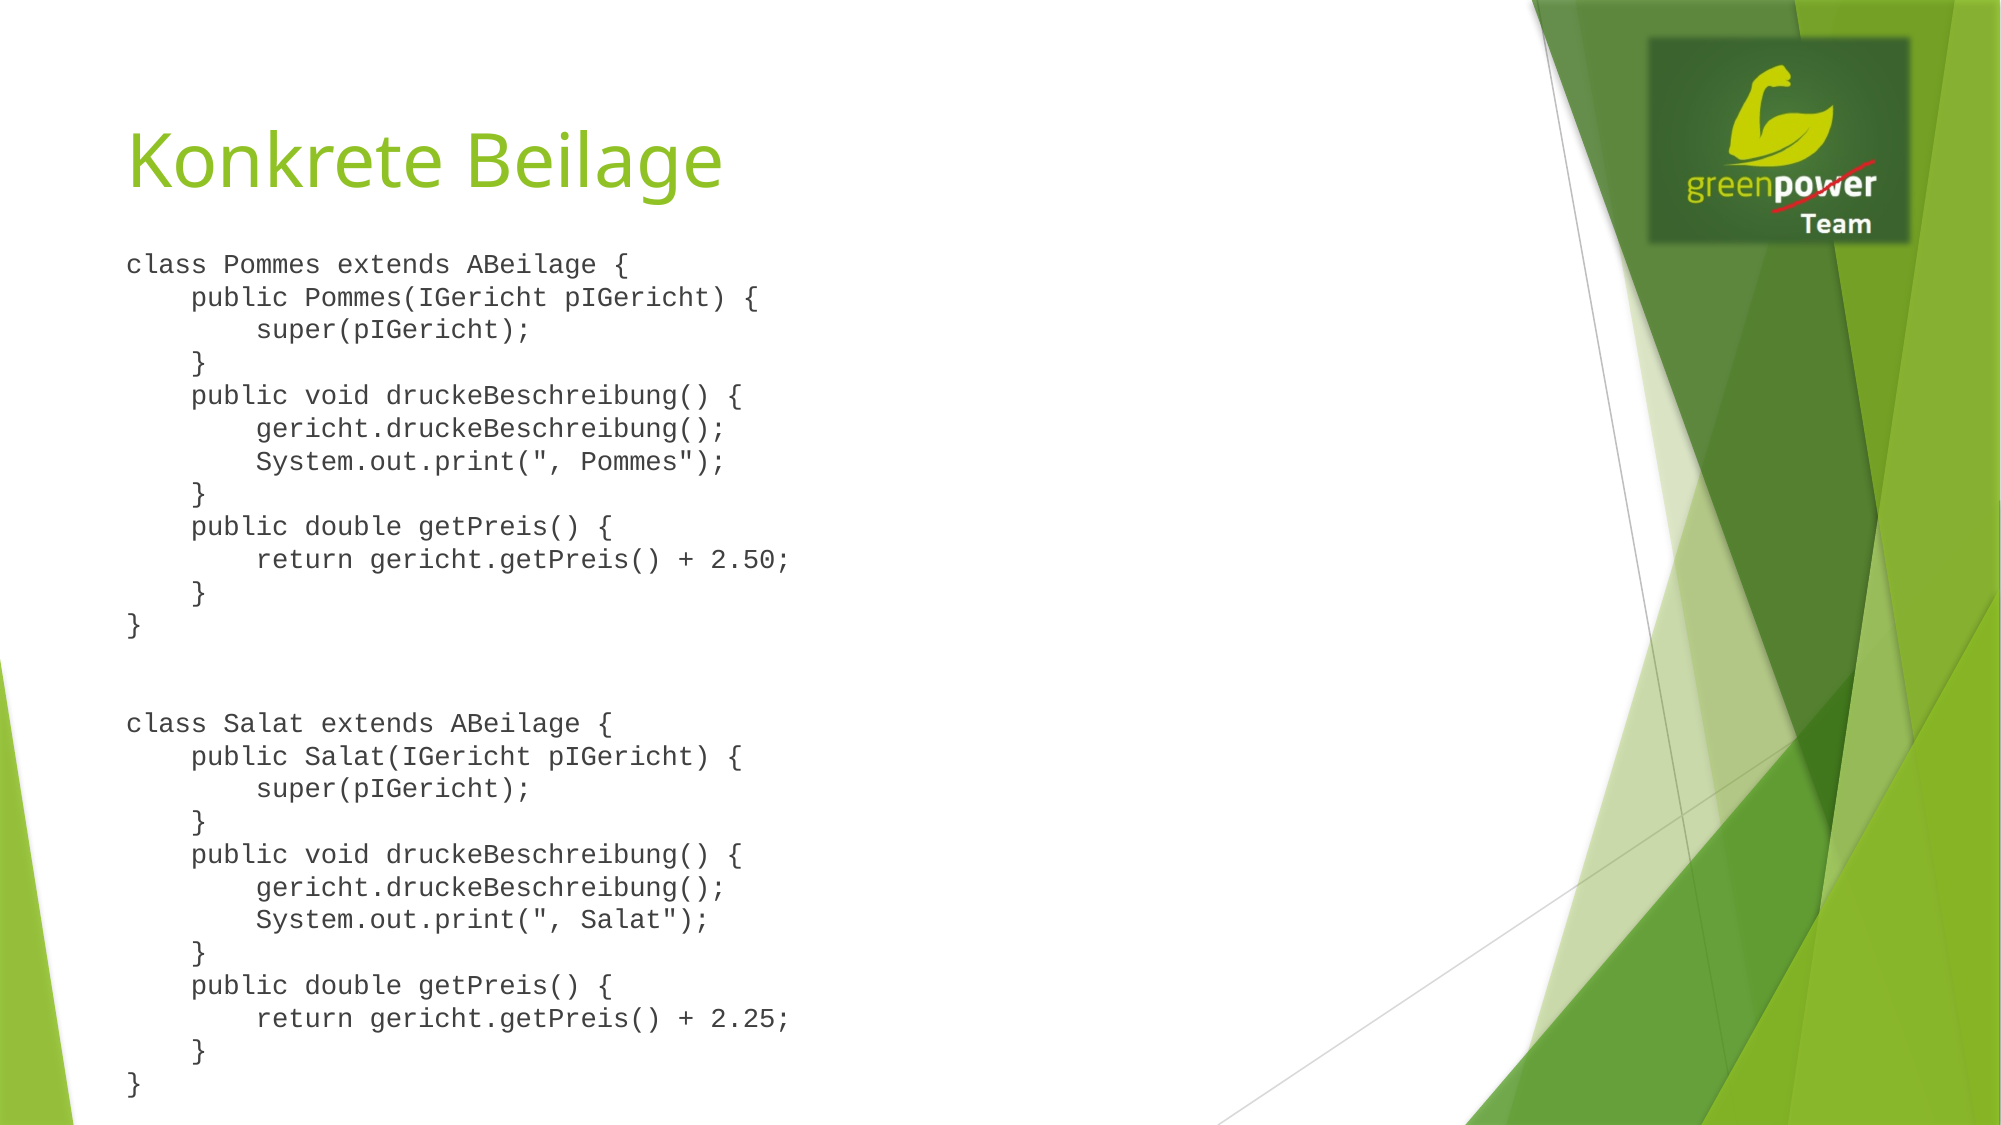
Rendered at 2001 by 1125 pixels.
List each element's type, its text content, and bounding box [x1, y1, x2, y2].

picture [1651, 40, 1907, 242]
title Konkrete Beilage [111, 105, 1522, 238]
list class Pommes extends ABeilage { public Pommes(IGericht pIGericht) { super(pIGericht); } public void druckeBeschreibung() { gericht.druckeBeschreibung(); System.out.print(", Pommes"); } public double getPreis() { return gericht.getPreis() + 2.50; } } class Salat extends ABeilage { public Salat(IGericht pIGericht) { super(pIGericht); } public void druckeBeschreibung() { gericht.druckeBeschreibung(); System.out.print(", Salat"); } public double getPreis() { return gericht.getPreis() + 2.25; } } [111, 238, 1522, 1107]
